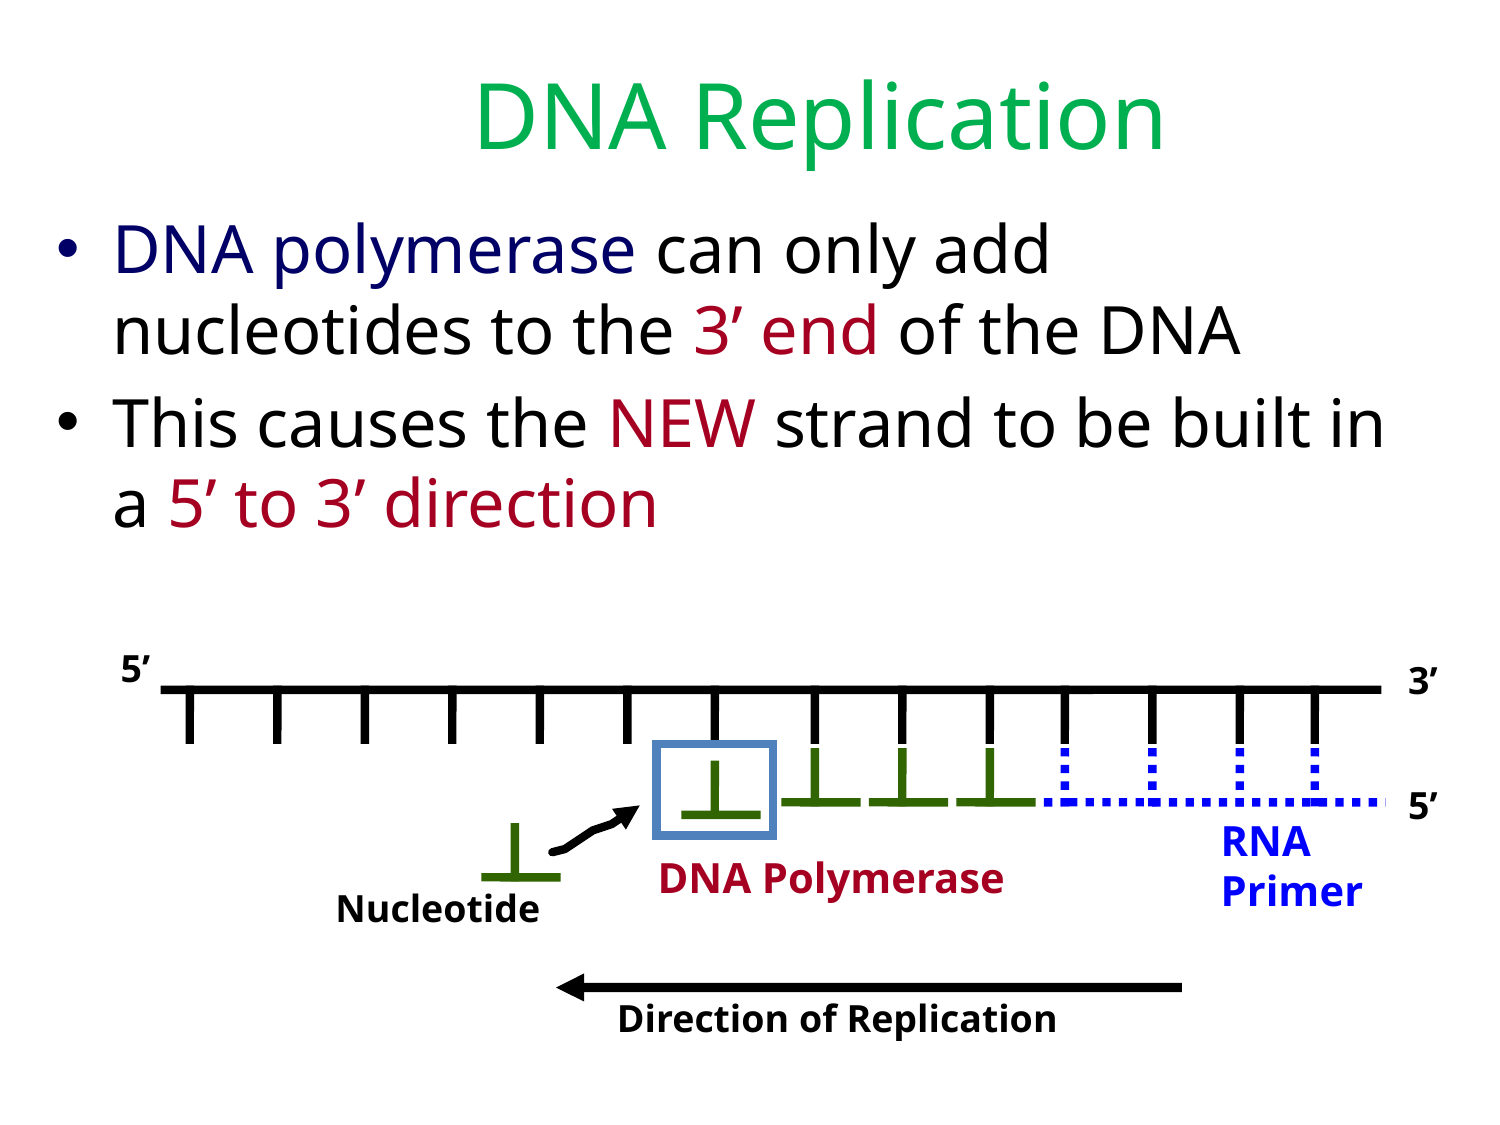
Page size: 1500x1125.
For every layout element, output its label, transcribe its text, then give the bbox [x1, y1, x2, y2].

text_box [99, 637, 1459, 938]
text_box [557, 981, 569, 987]
text_box Direction of Replication [412, 987, 1263, 1048]
title DNA Replication [289, 49, 1353, 176]
list DNA polymerase can only add nucleotides to the 3’ end of the DNA This causes the NEW strand to be built in a 5’ to 3’ direction [40, 199, 1438, 1001]
